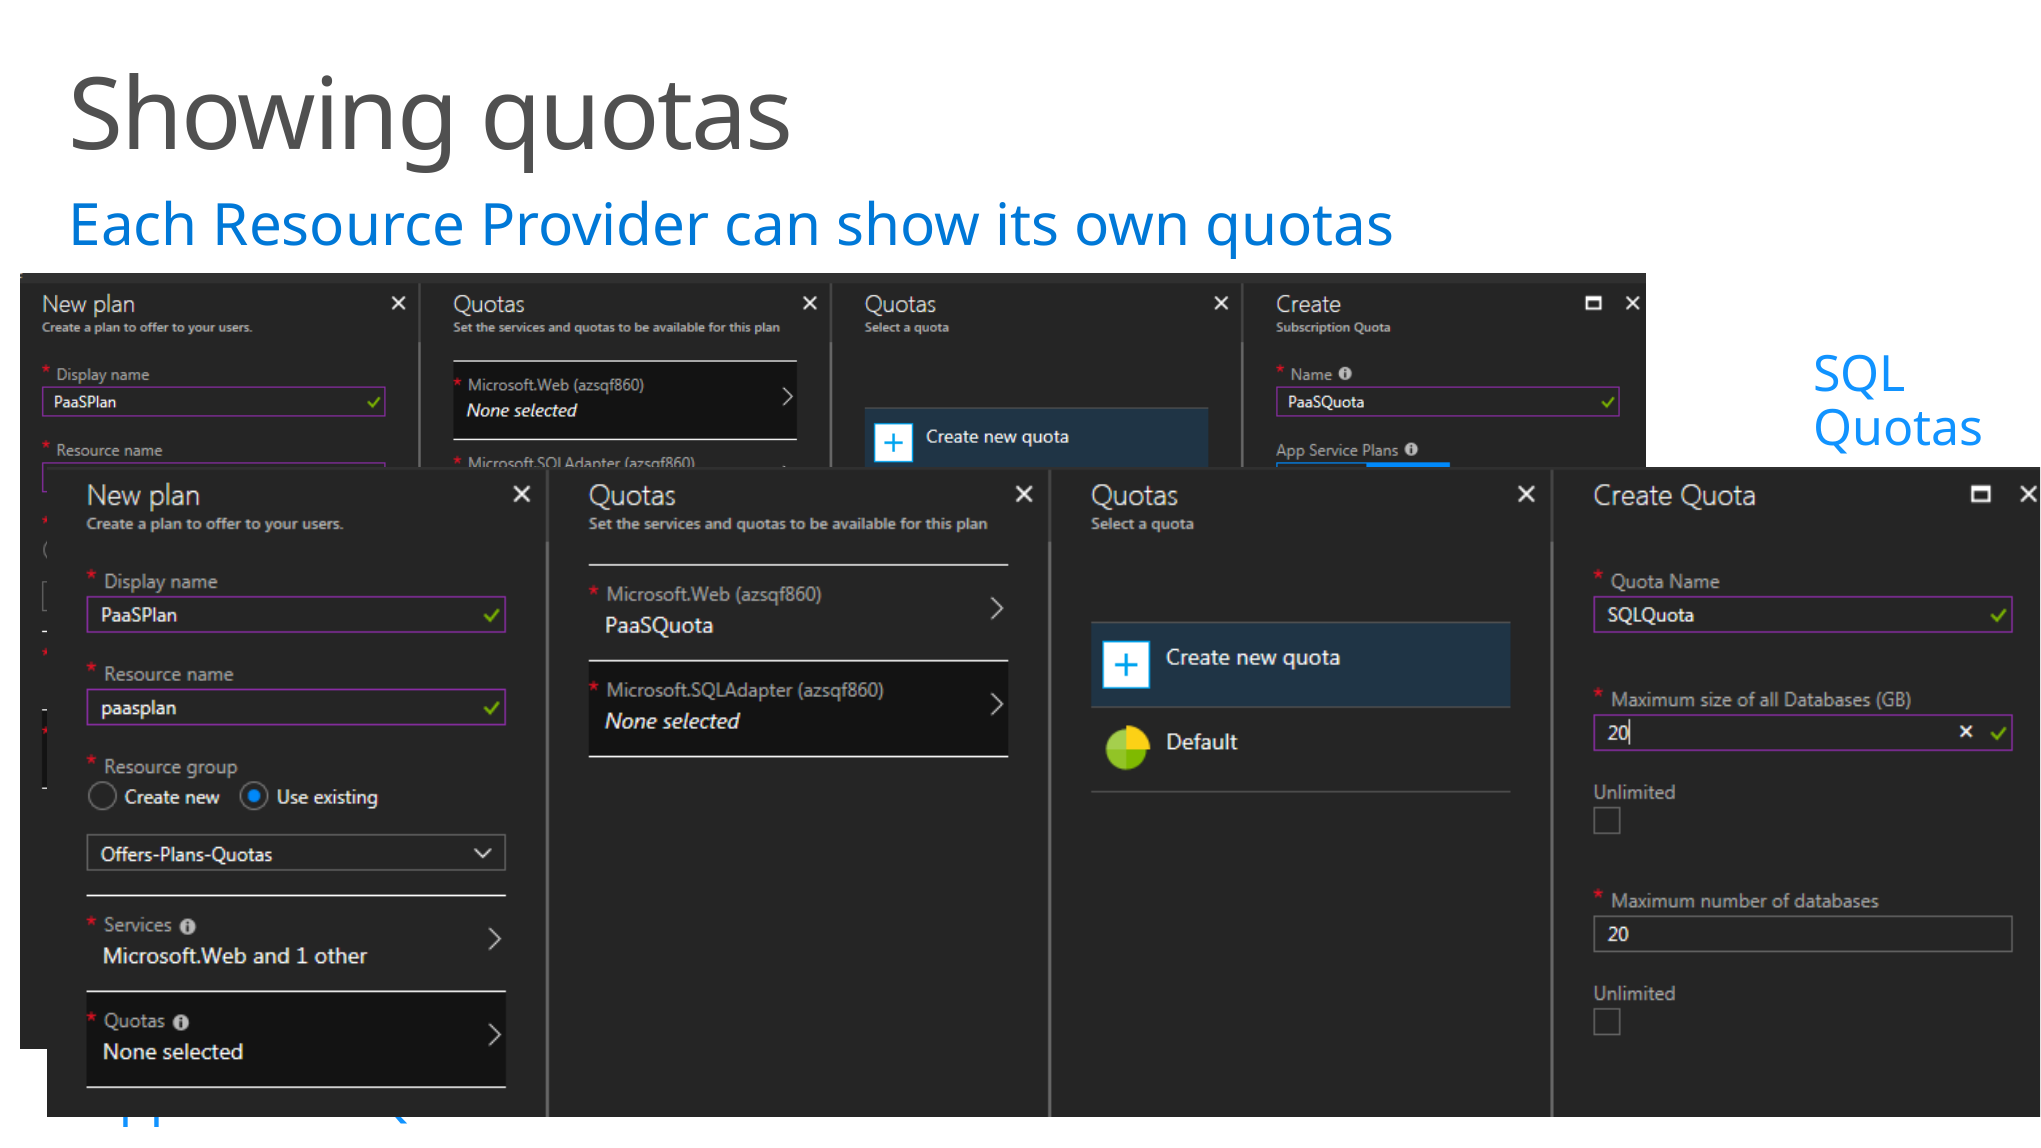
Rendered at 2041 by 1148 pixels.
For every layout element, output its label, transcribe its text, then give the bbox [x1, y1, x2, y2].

text_box App Service Quotas [57, 1117, 771, 1148]
text_box SQL Quotas [1783, 324, 2020, 467]
picture [19, 273, 2041, 1117]
list Each Resource Provider can show its own quotas [44, 180, 1470, 273]
title Showing quotas [45, 48, 1996, 199]
